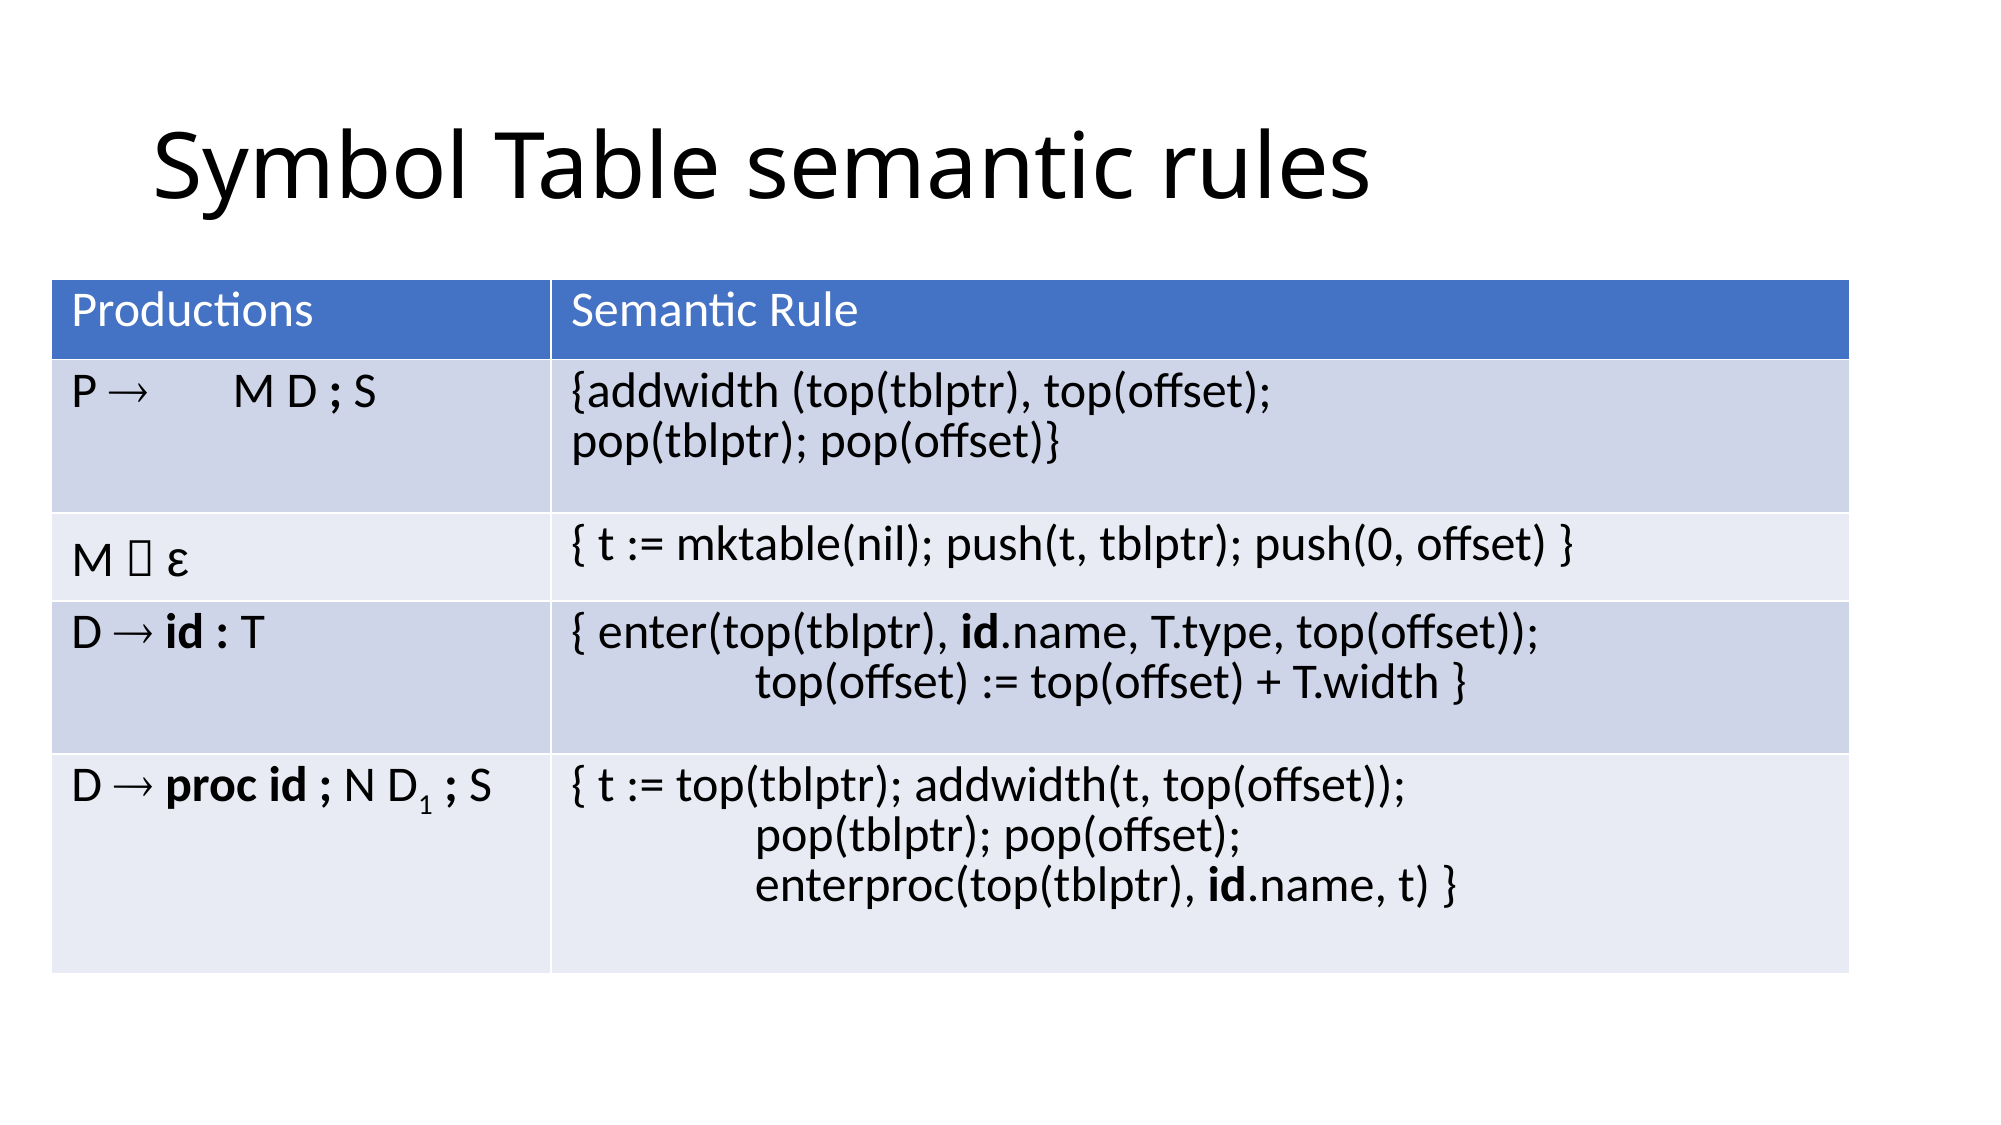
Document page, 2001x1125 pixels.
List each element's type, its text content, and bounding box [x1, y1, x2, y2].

table_header Productions [52, 280, 550, 359]
table_cell D  id : T [52, 602, 550, 753]
title Symbol Table semantic rules [137, 59, 1863, 278]
table_cell { t := mktable(nil); push(t, tblptr); push(0, offset) } [552, 514, 1849, 600]
table_cell D  proc id ; N D1 ; S [52, 755, 550, 973]
table_cell { enter(top(tblptr), id.name, T.type, top(offset)); top(offset) := top(offset) + T.width } [552, 602, 1849, 753]
table_cell M  ε [52, 514, 550, 600]
table_cell P  M D ; S [52, 360, 550, 512]
table_cell { t := top(tblptr); addwidth(t, top(offset)); pop(tblptr); pop(offset); enterproc(top(tblptr), id.name, t) } [552, 755, 1849, 973]
table_cell {addwidth (top(tblptr), top(offset); pop(tblptr); pop(offset)} [552, 360, 1849, 512]
table_header Semantic Rule [552, 280, 1849, 359]
